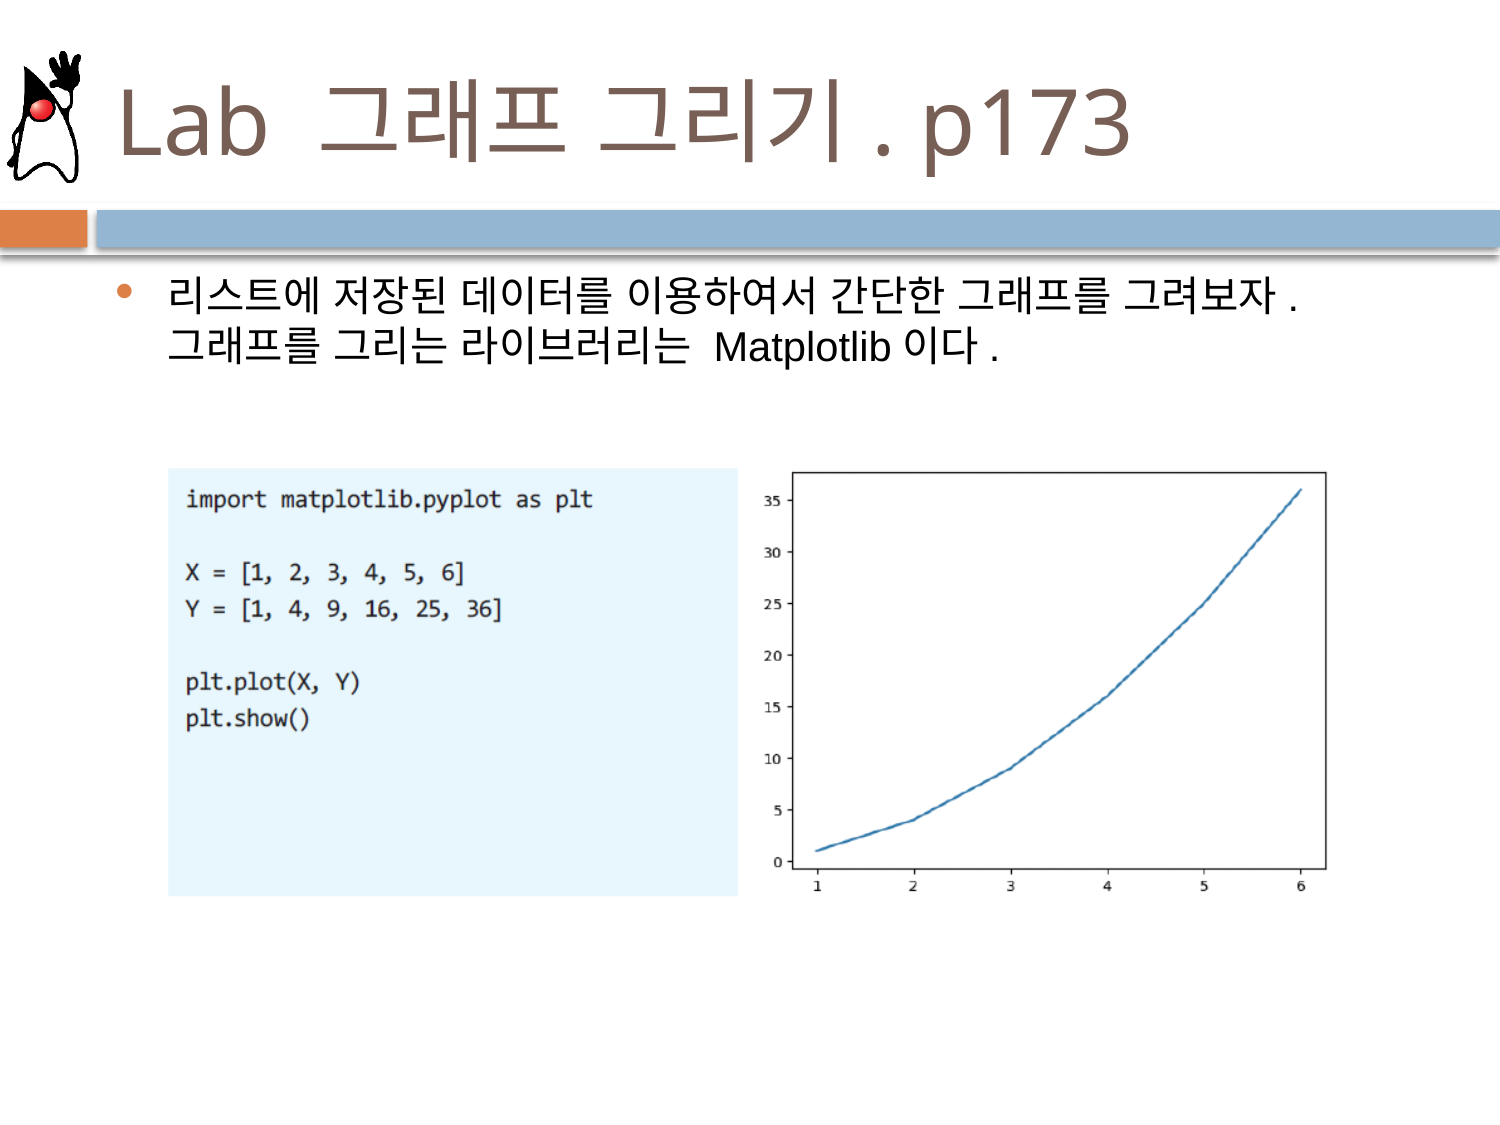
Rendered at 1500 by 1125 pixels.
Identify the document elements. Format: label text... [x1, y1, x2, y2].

picture [7, 51, 81, 183]
picture [152, 447, 1348, 900]
title Lab 그래프 그리기. p173 [100, 37, 1438, 200]
list 리스트에 저장된 데이터를 이용하여서 간단한 그래프를 그려보자. 그래프를 그리는 라이브러리는 Matplotlib이다. [100, 262, 1438, 1000]
